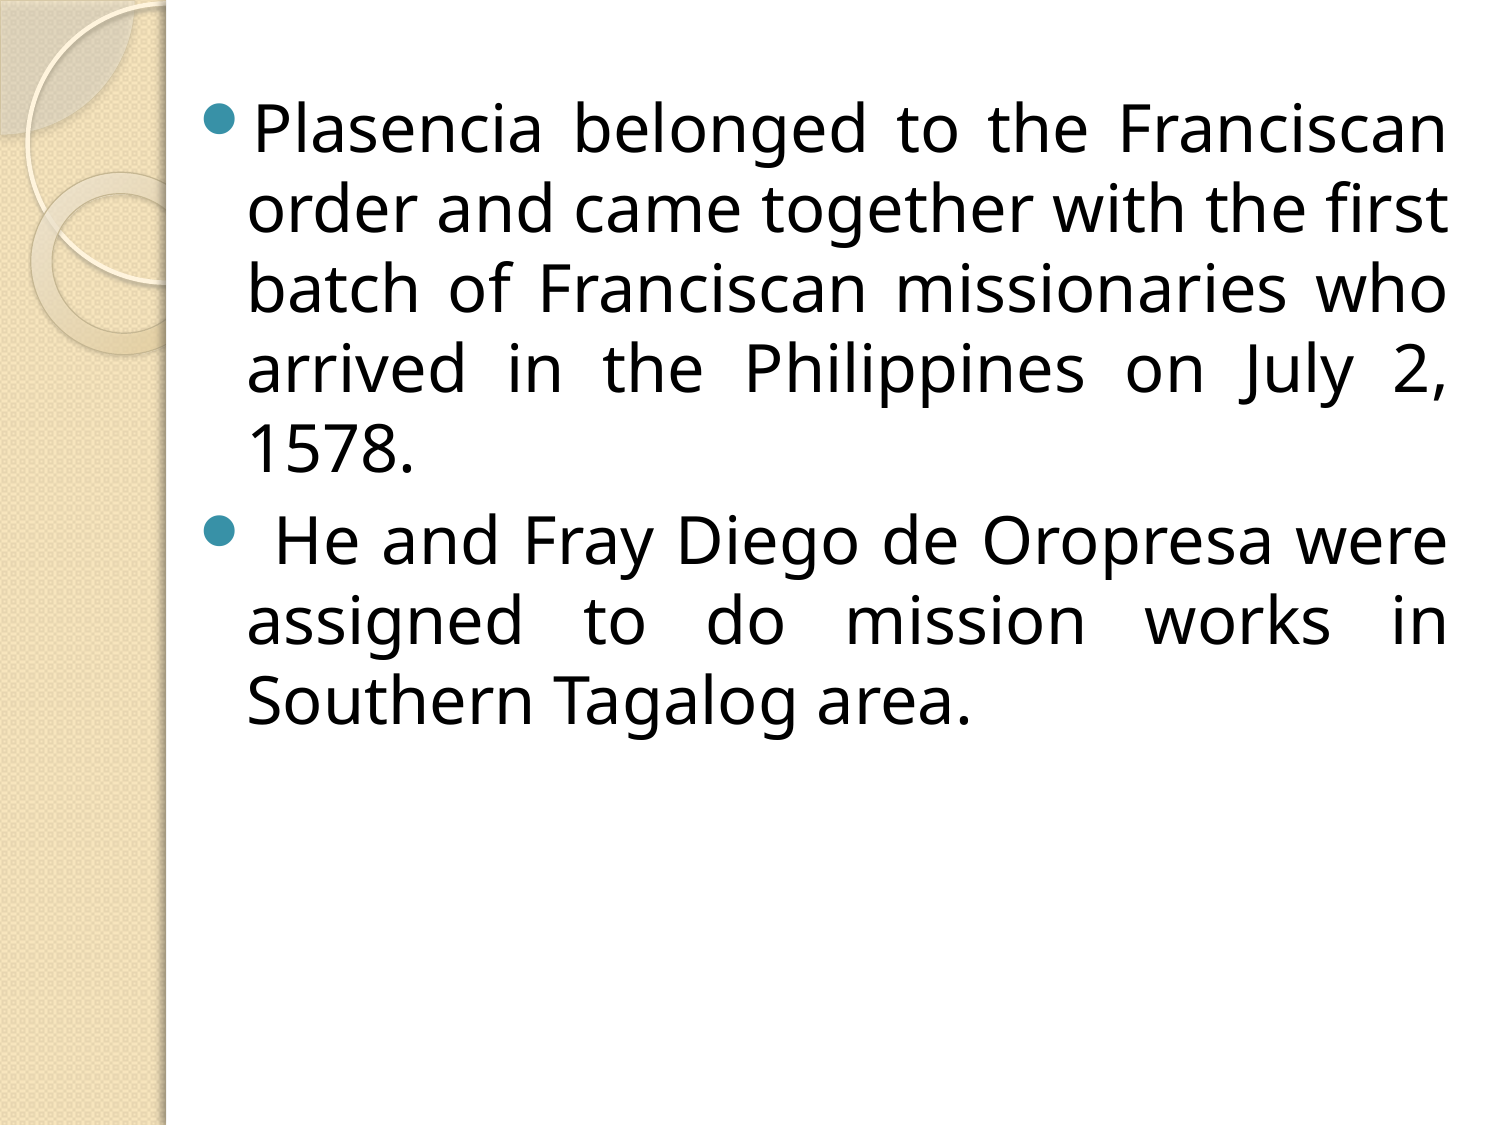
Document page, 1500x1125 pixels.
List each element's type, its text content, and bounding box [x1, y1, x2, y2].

list Plasencia belonged to the Franciscan order and came together with the first batch of Franciscan missionaries who arrived in the Philippines on July 2, 1578. He and Fray Diego de Oropresa were assigned to do mission works in Southern Tagalog area. [171, 78, 1466, 1025]
